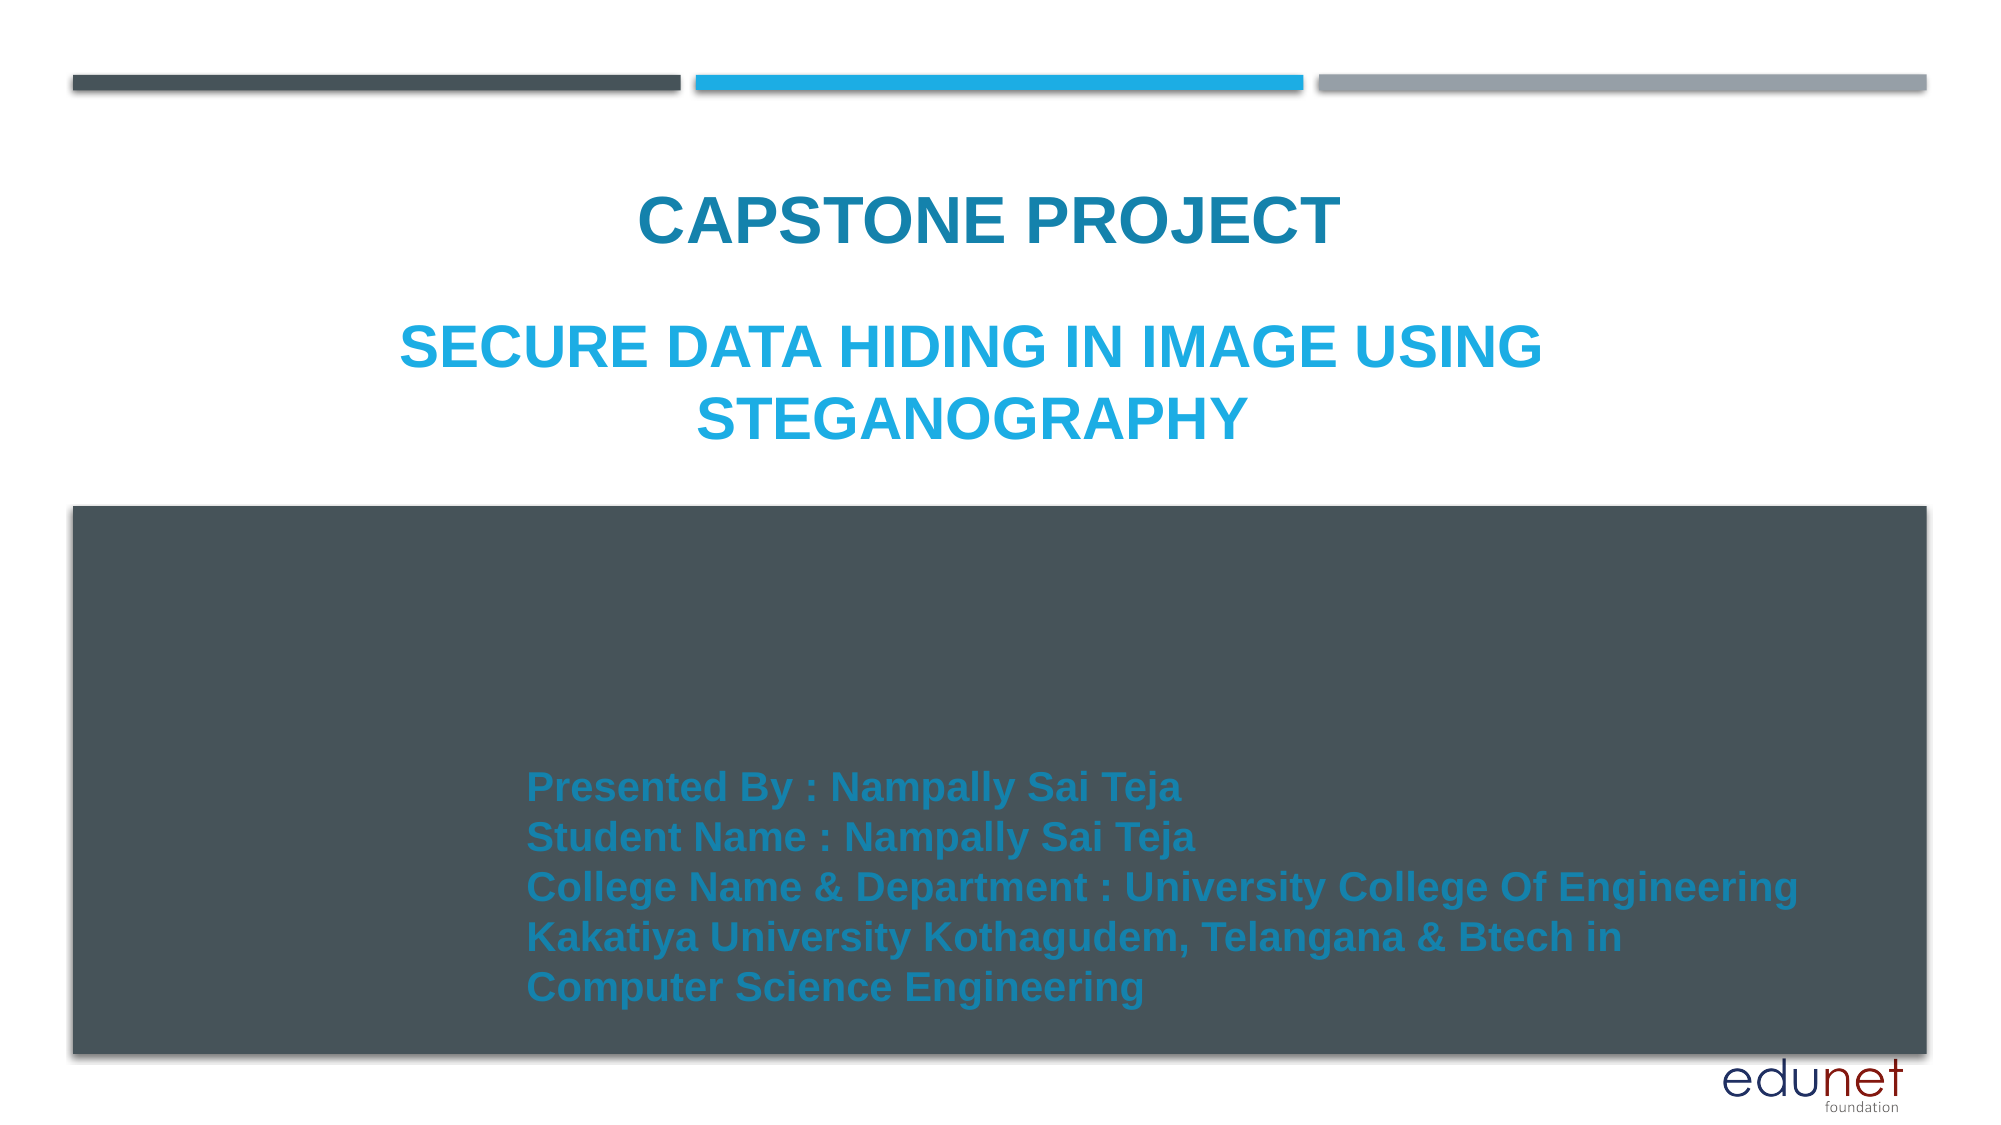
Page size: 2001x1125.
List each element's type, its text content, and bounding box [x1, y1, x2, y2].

picture [1719, 1056, 1905, 1116]
text_box CAPSTONE PROJECT [0, 169, 2000, 265]
title SECURE DATA HIDING IN IMAGE USING STEGANOGRAPHY [222, 298, 1723, 460]
text_box Presented By : Nampally Sai Teja Student Name : Nampally Sai Teja College Name & Department : University College Of Engineering Kakatiya University Kothagudem, Telangana & Btech in Computer Science Engineering [511, 752, 1821, 1068]
